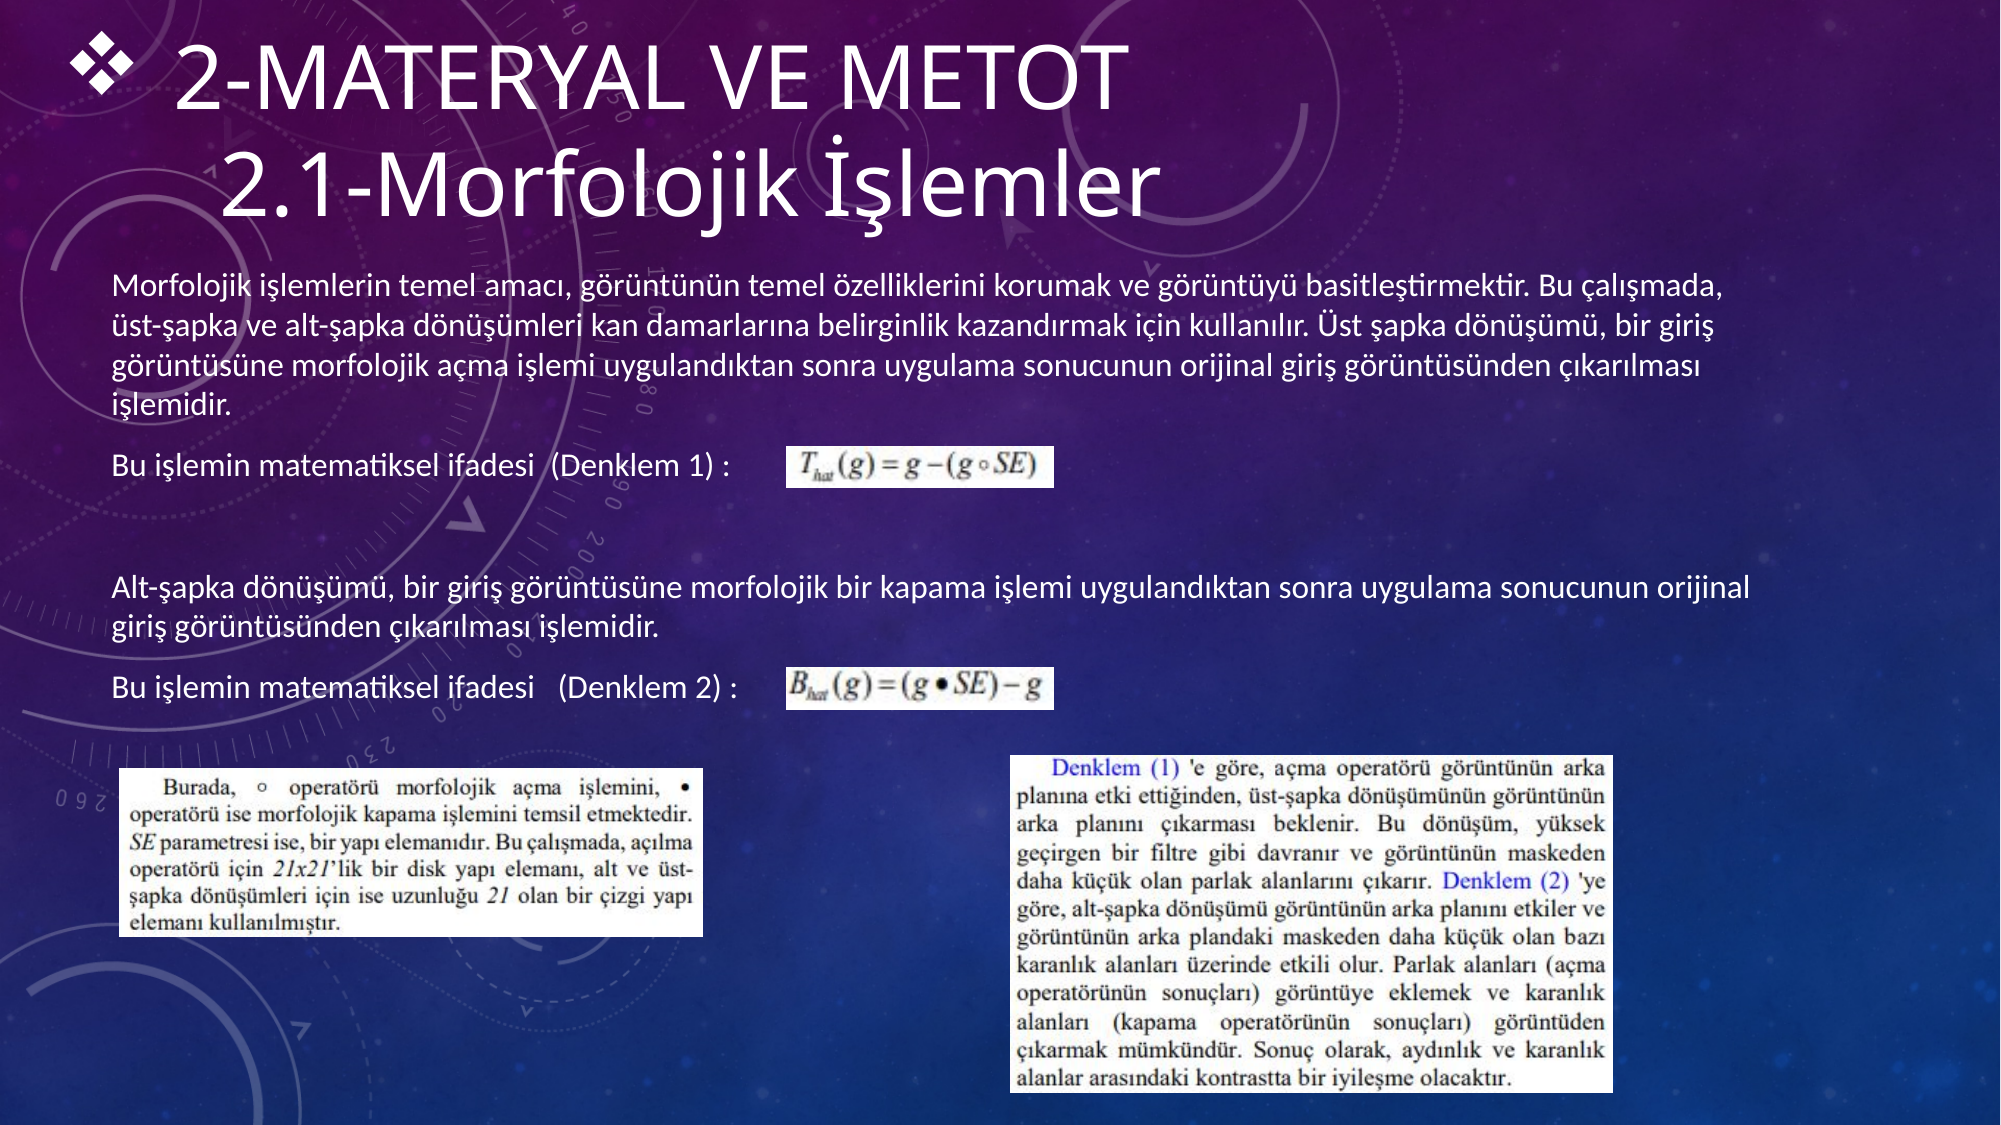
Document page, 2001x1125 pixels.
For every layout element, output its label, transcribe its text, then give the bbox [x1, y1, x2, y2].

picture [0, 0, 2001, 1125]
subtitle Morfolojik işlemlerin temel amacı, görüntünün temel özelliklerini korumak ve görüntüyü basitleştirmektir. Bu çalışmada, üst-şapka ve alt-şapka dönüşümleri kan damarlarına belirginlik kazandırmak için kullanılır. Üst şapka dönüşümü, bir giriş görüntüsüne morfolojik açma işlemi uygulandıktan sonra uygulama sonucunun orijinal giriş görüntüsünden çıkarılması işlemidir. Bu işlemin matematiksel ifadesi (Denklem 1) : Alt-şapka dönüşümü, bir giriş görüntüsüne morfolojik bir kapama işlemi uygulandıktan sonra uygulama sonucunun orijinal giriş görüntüsünden çıkarılması işlemidir. Bu işlemin matematiksel ifadesi (Denklem 2) : [96, 255, 1793, 1040]
title 2-materyal ve metot 2.1-Morfolojik İşlemler [47, 9, 1187, 242]
